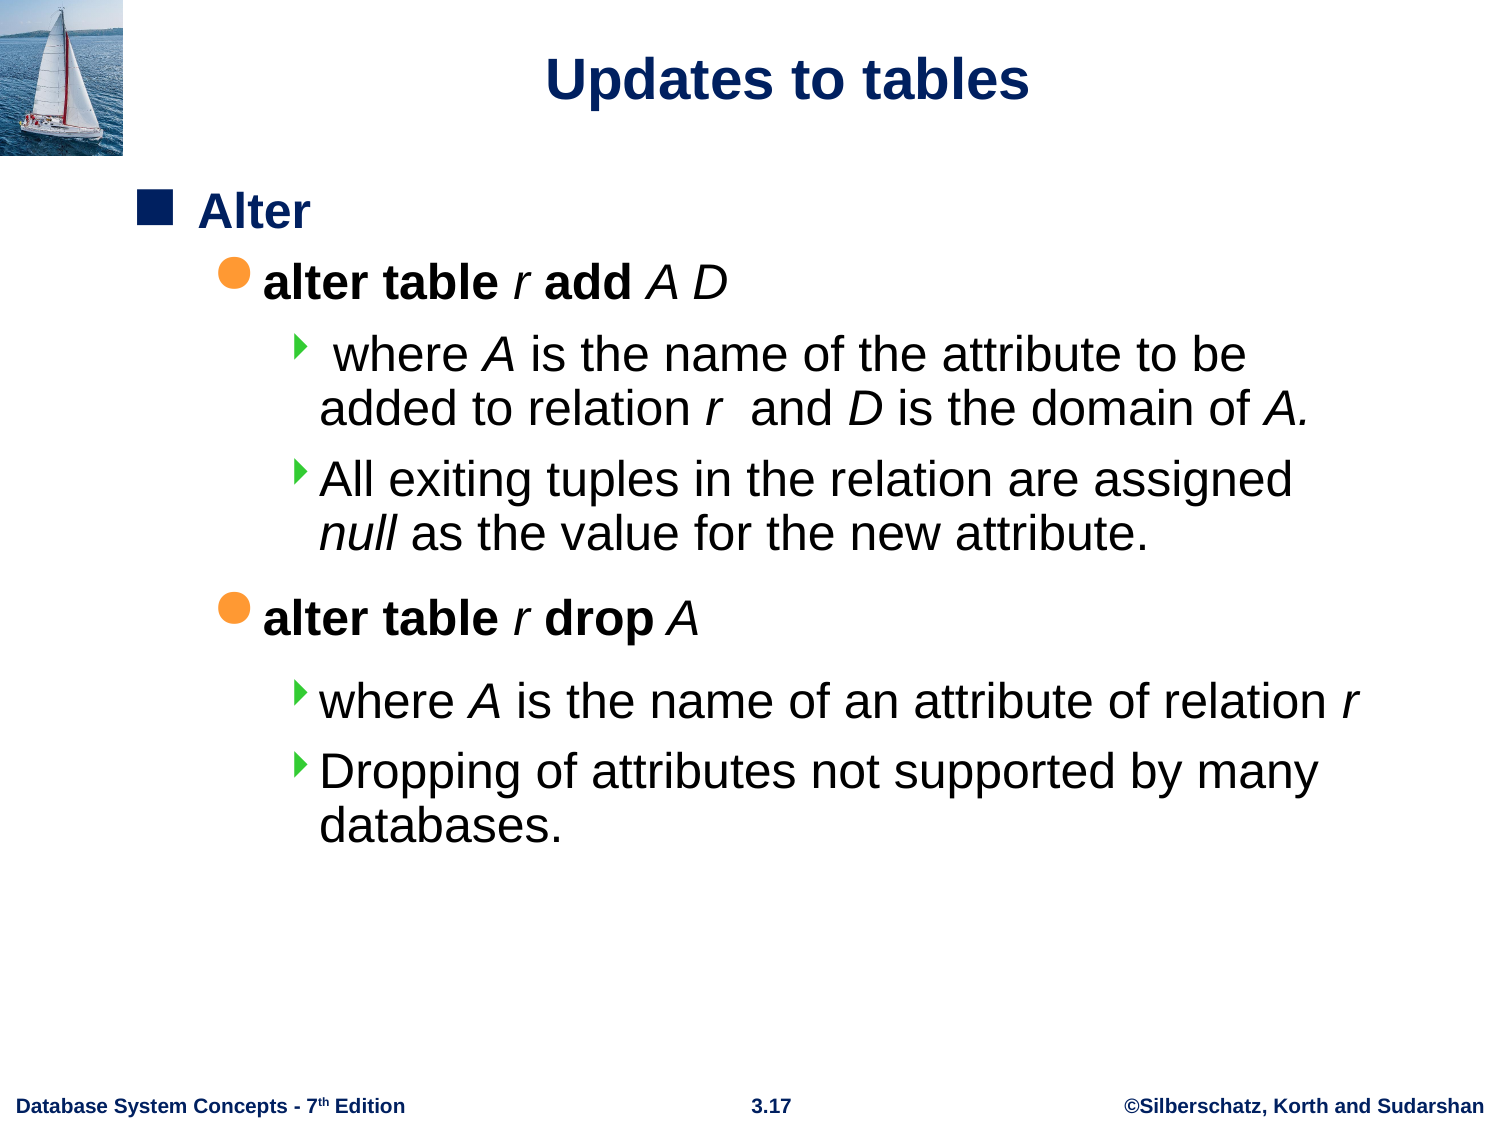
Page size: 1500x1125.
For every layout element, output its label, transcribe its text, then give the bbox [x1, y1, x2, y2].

picture [0, 0, 123, 156]
list Alter alter table r add A D where A is the name of the attribute to be added to relation r and D is the domain of A. All exiting tuples in the relation are assigned null as the value for the new attribute. alter table r drop A where A is the name of an attribute of relation r Dropping of attributes not supported by many databases. [126, 177, 1391, 1025]
title Updates to tables [125, 18, 1452, 120]
